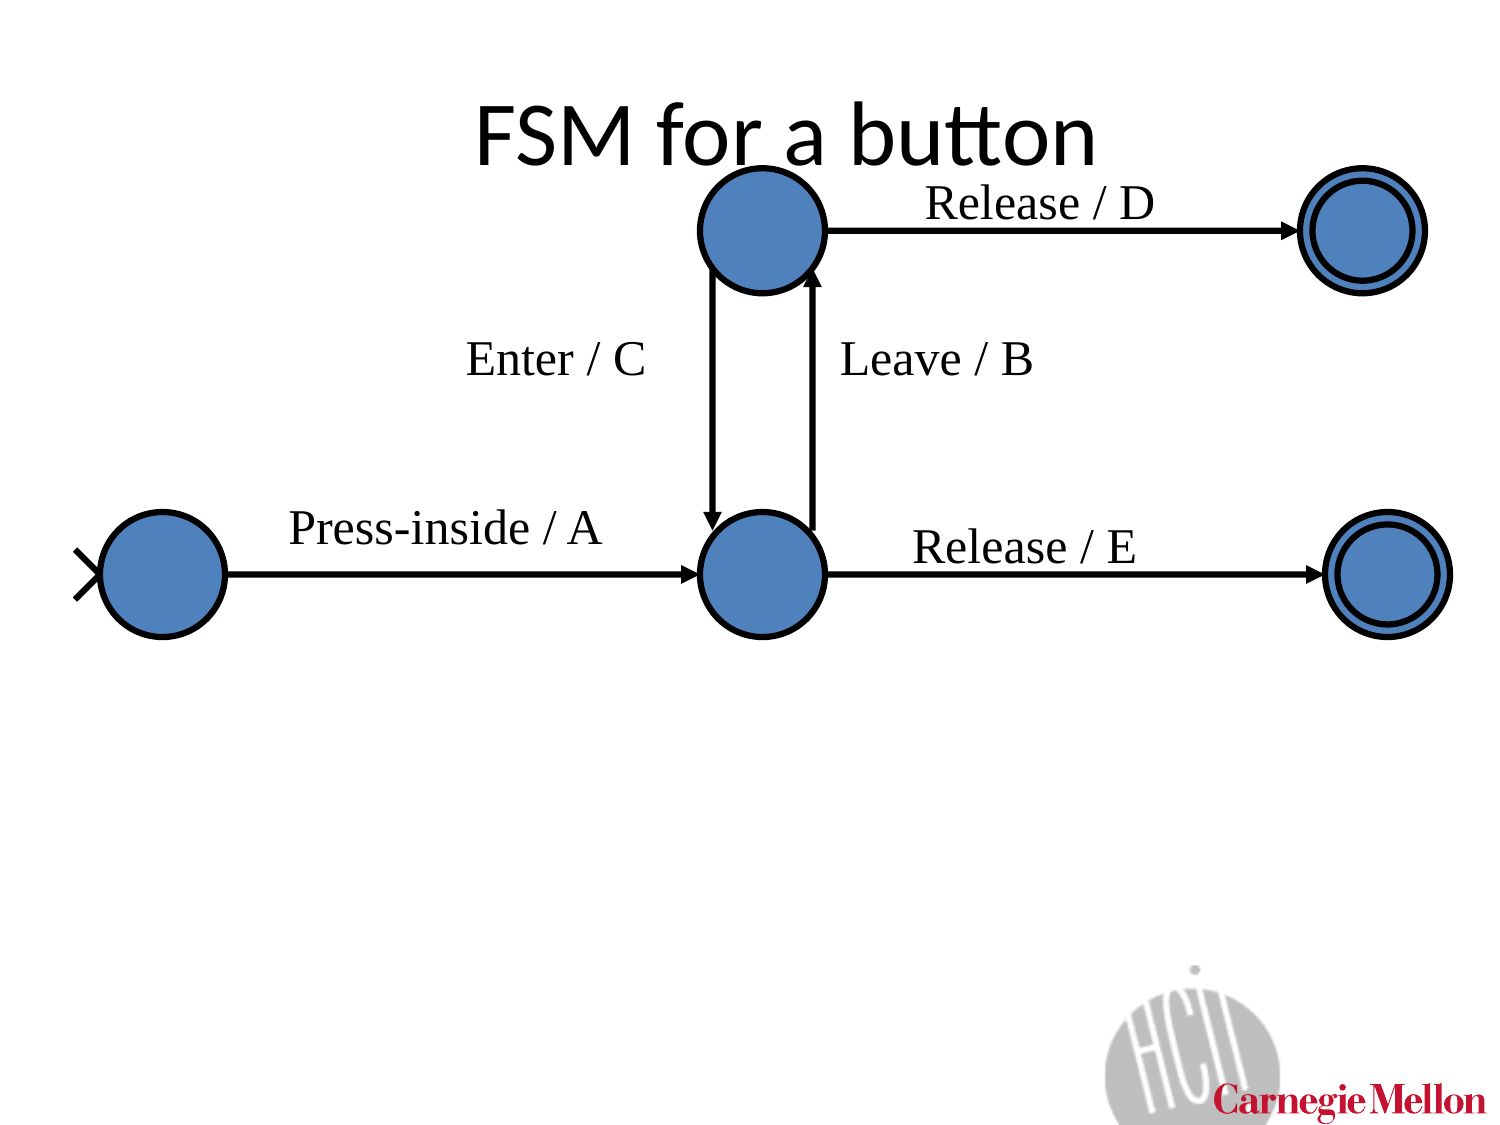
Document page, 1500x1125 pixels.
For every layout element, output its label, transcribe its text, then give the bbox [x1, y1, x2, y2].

title FSM for a button [75, 45, 1500, 233]
picture [1246, 1104, 1251, 1112]
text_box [74, 162, 1451, 638]
picture [1100, 962, 1286, 1125]
